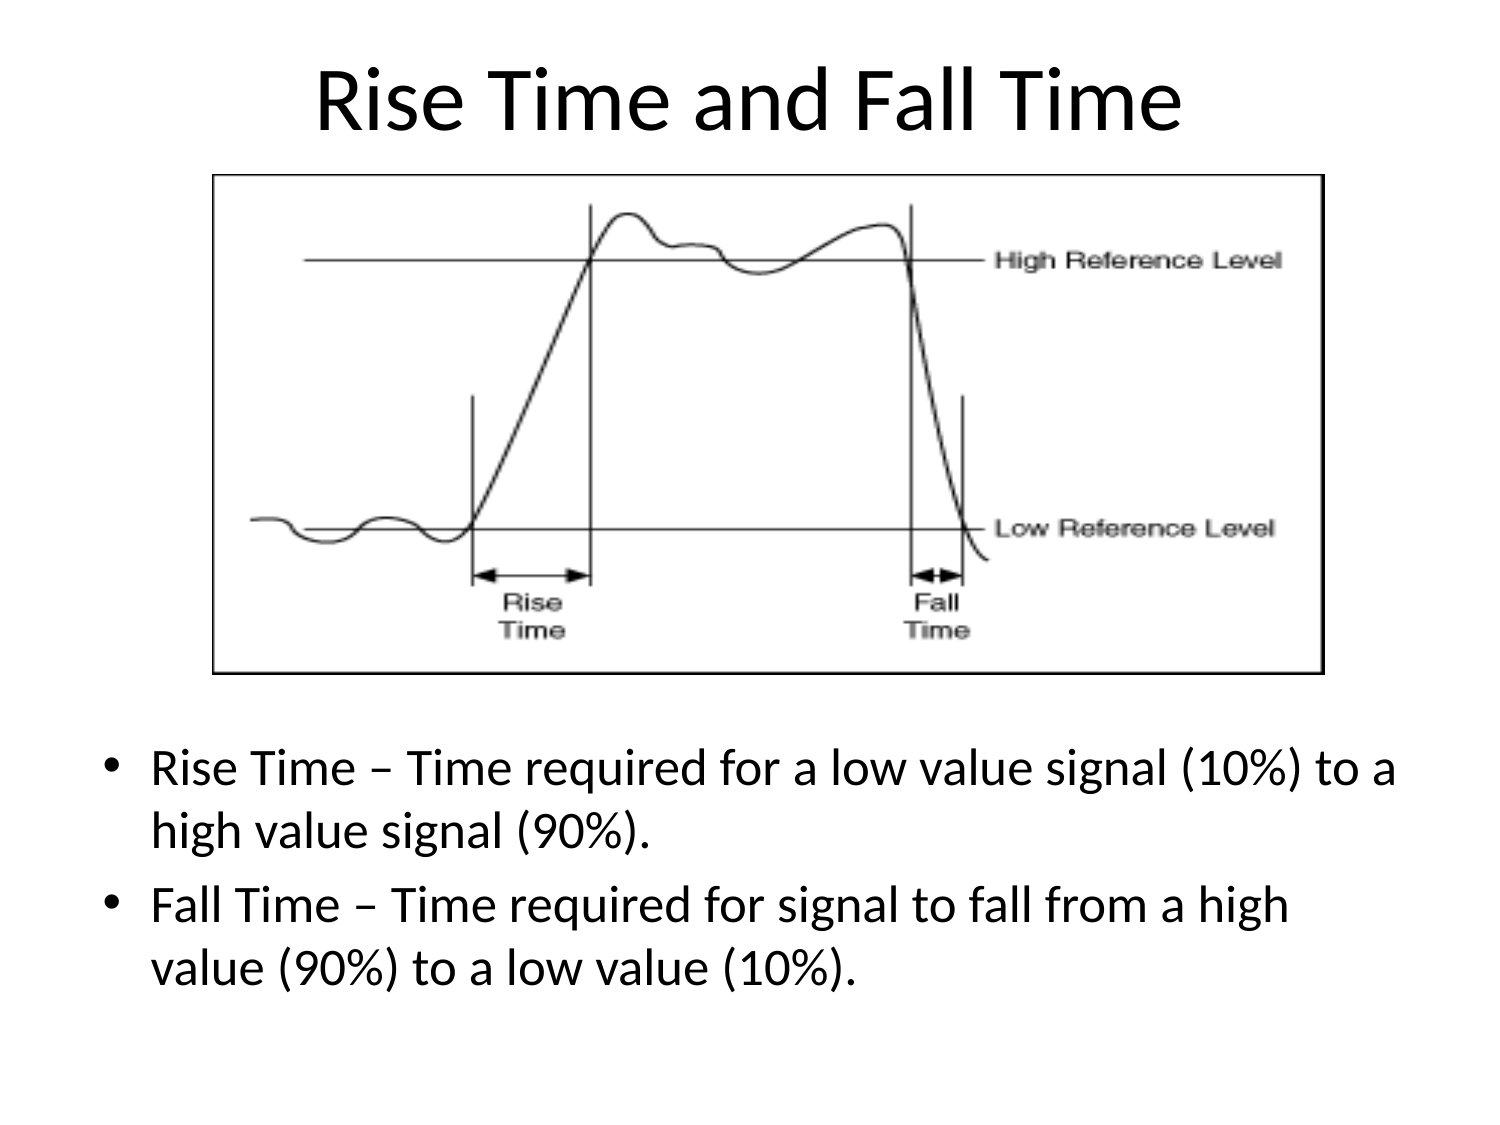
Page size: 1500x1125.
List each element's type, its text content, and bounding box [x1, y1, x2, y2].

picture [212, 174, 1326, 676]
list Rise Time – Time required for a low value signal (10%) to a high value signal (90%). Fall Time – Time required for signal to fall from a high value (90%) to a low value (10%). [87, 725, 1425, 1005]
title Rise Time and Fall Time [75, 0, 1425, 188]
